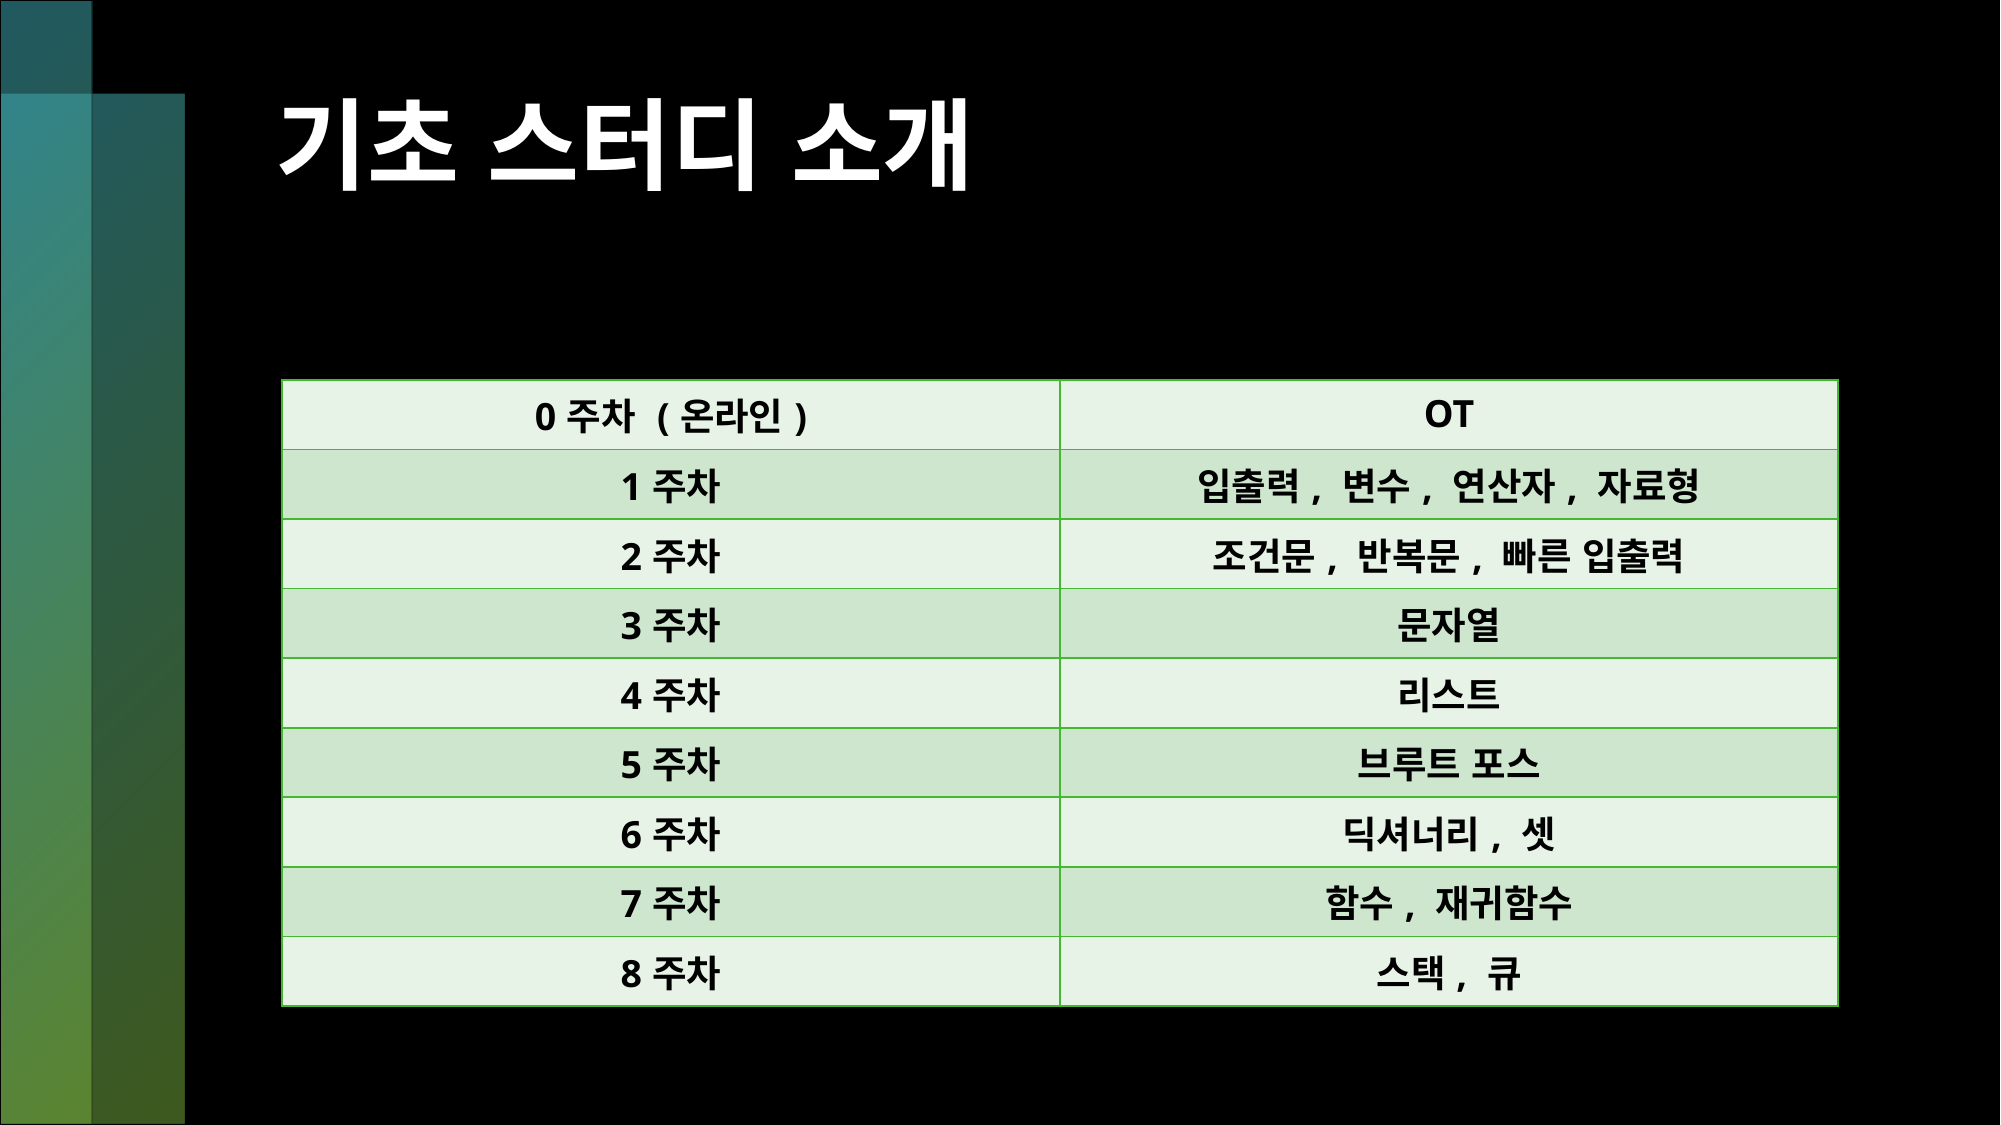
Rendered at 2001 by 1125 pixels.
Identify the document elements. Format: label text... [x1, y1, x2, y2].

table_cell 딕셔너리, 셋 [1061, 798, 1837, 866]
table_cell 스택, 큐 [1061, 937, 1837, 1005]
table_cell 6주차 [283, 798, 1059, 866]
table_cell 2주차 [283, 520, 1059, 588]
table_cell 4주차 [283, 659, 1059, 727]
table_cell 5주차 [283, 729, 1059, 796]
table_cell 7주차 [283, 868, 1059, 936]
table_cell 조건문, 반복문, 빠른 입출력 [1061, 520, 1837, 588]
table_cell 함수, 재귀함수 [1061, 868, 1837, 936]
table_cell 브루트 포스 [1061, 729, 1837, 796]
table_cell 3주차 [283, 589, 1059, 657]
title 기초 스터디 소개 [260, 74, 1817, 329]
table_header OT [1061, 381, 1837, 449]
table_cell 리스트 [1061, 659, 1837, 727]
table_cell 8주차 [283, 937, 1059, 1005]
table_cell 입출력, 변수, 연산자, 자료형 [1061, 450, 1837, 518]
table_cell 문자열 [1061, 589, 1837, 657]
table_header 0주차 (온라인) [283, 381, 1059, 449]
table_cell 1주차 [283, 450, 1059, 518]
